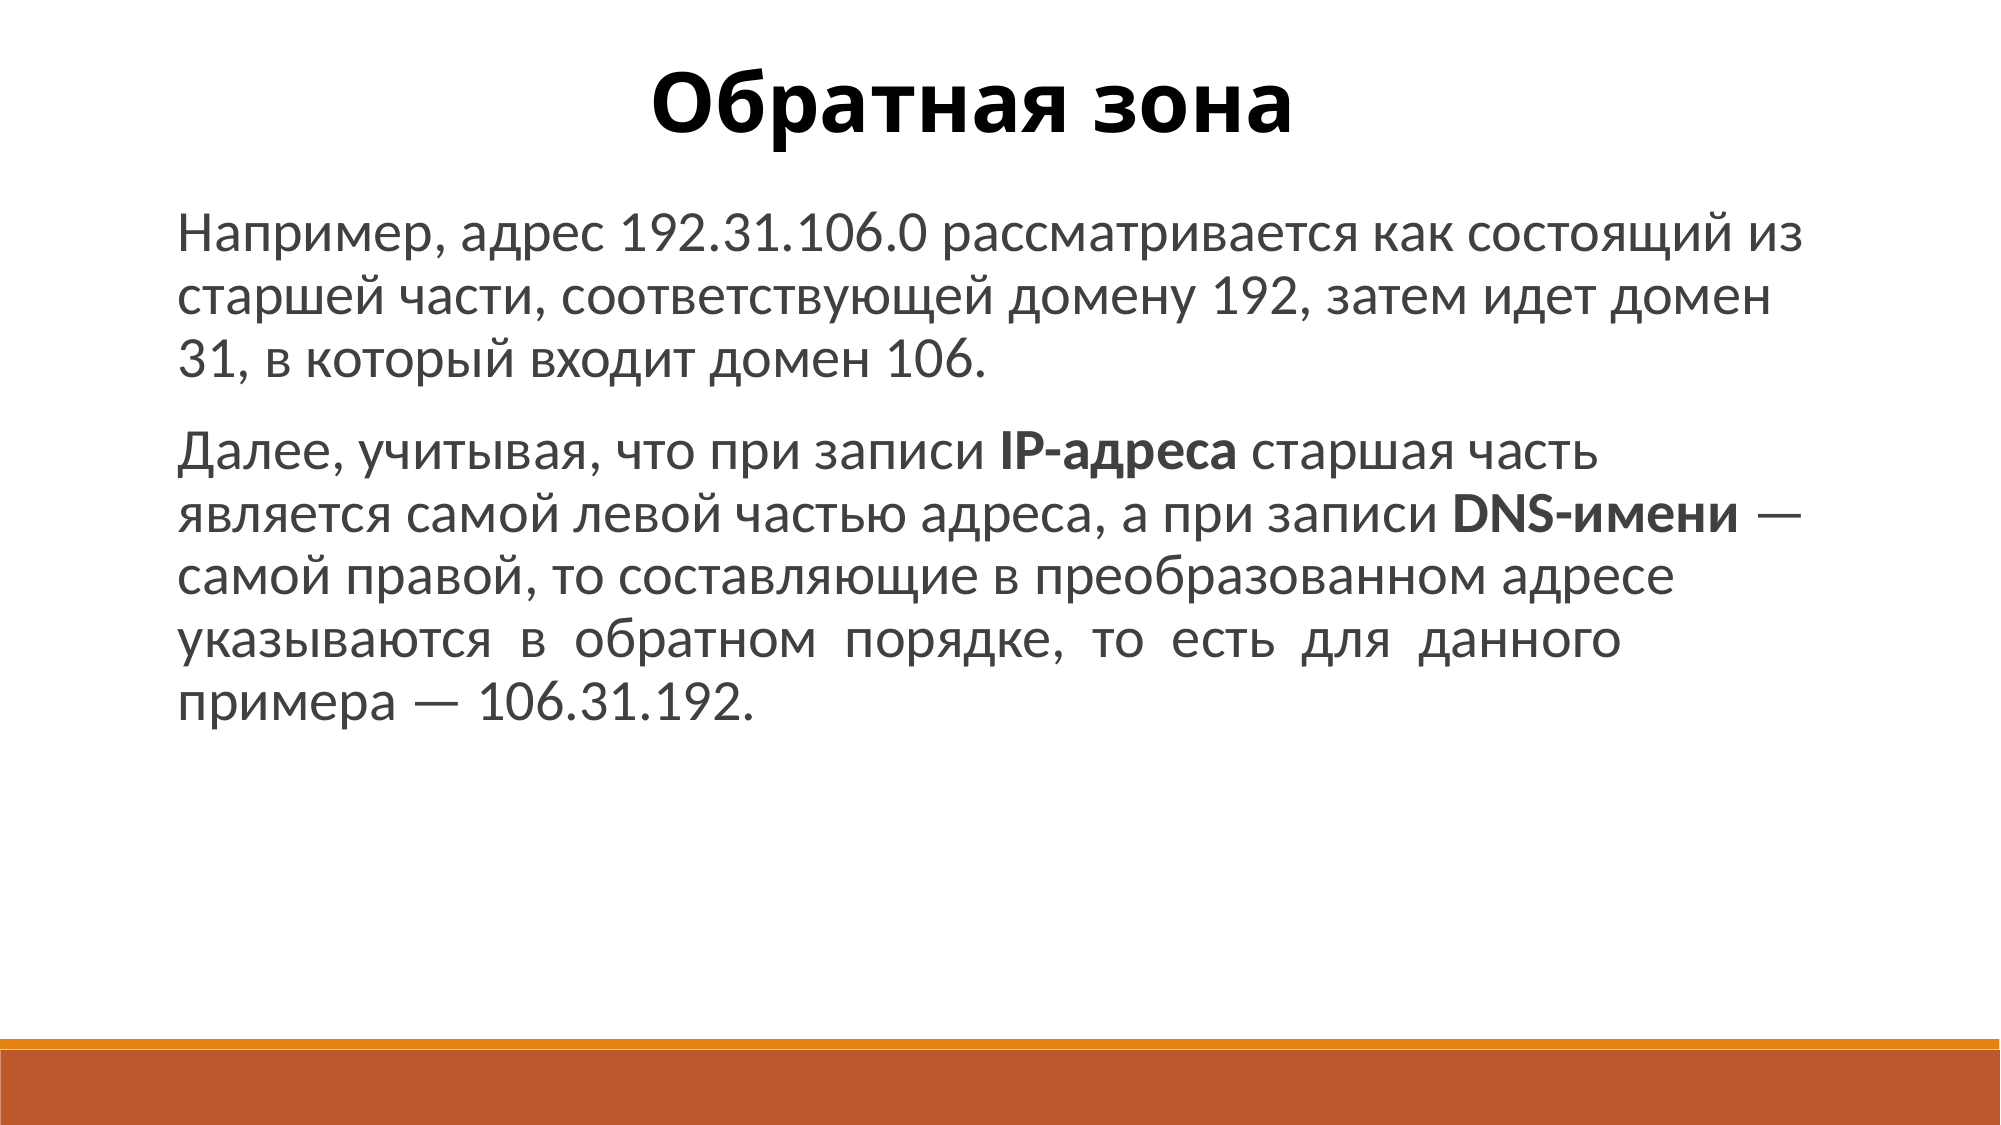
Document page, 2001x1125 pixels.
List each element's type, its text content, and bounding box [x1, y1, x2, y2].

text_box Например, адрес 192.31.106.0 рассматривается как состоящий из старшей части, соответствующей домену 192, затем идет домен 31, в который входит домен 106. Далее, учитывая, что при записи IP-адреса старшая часть является самой левой частью адреса, а при записи DNS-имени — самой правой, то составляющие в преобразованном адресе указываются в обратном порядке, то есть для данного примера — 106.31.192. [148, 193, 1828, 1058]
text_box Обратная зона [222, 17, 1723, 193]
